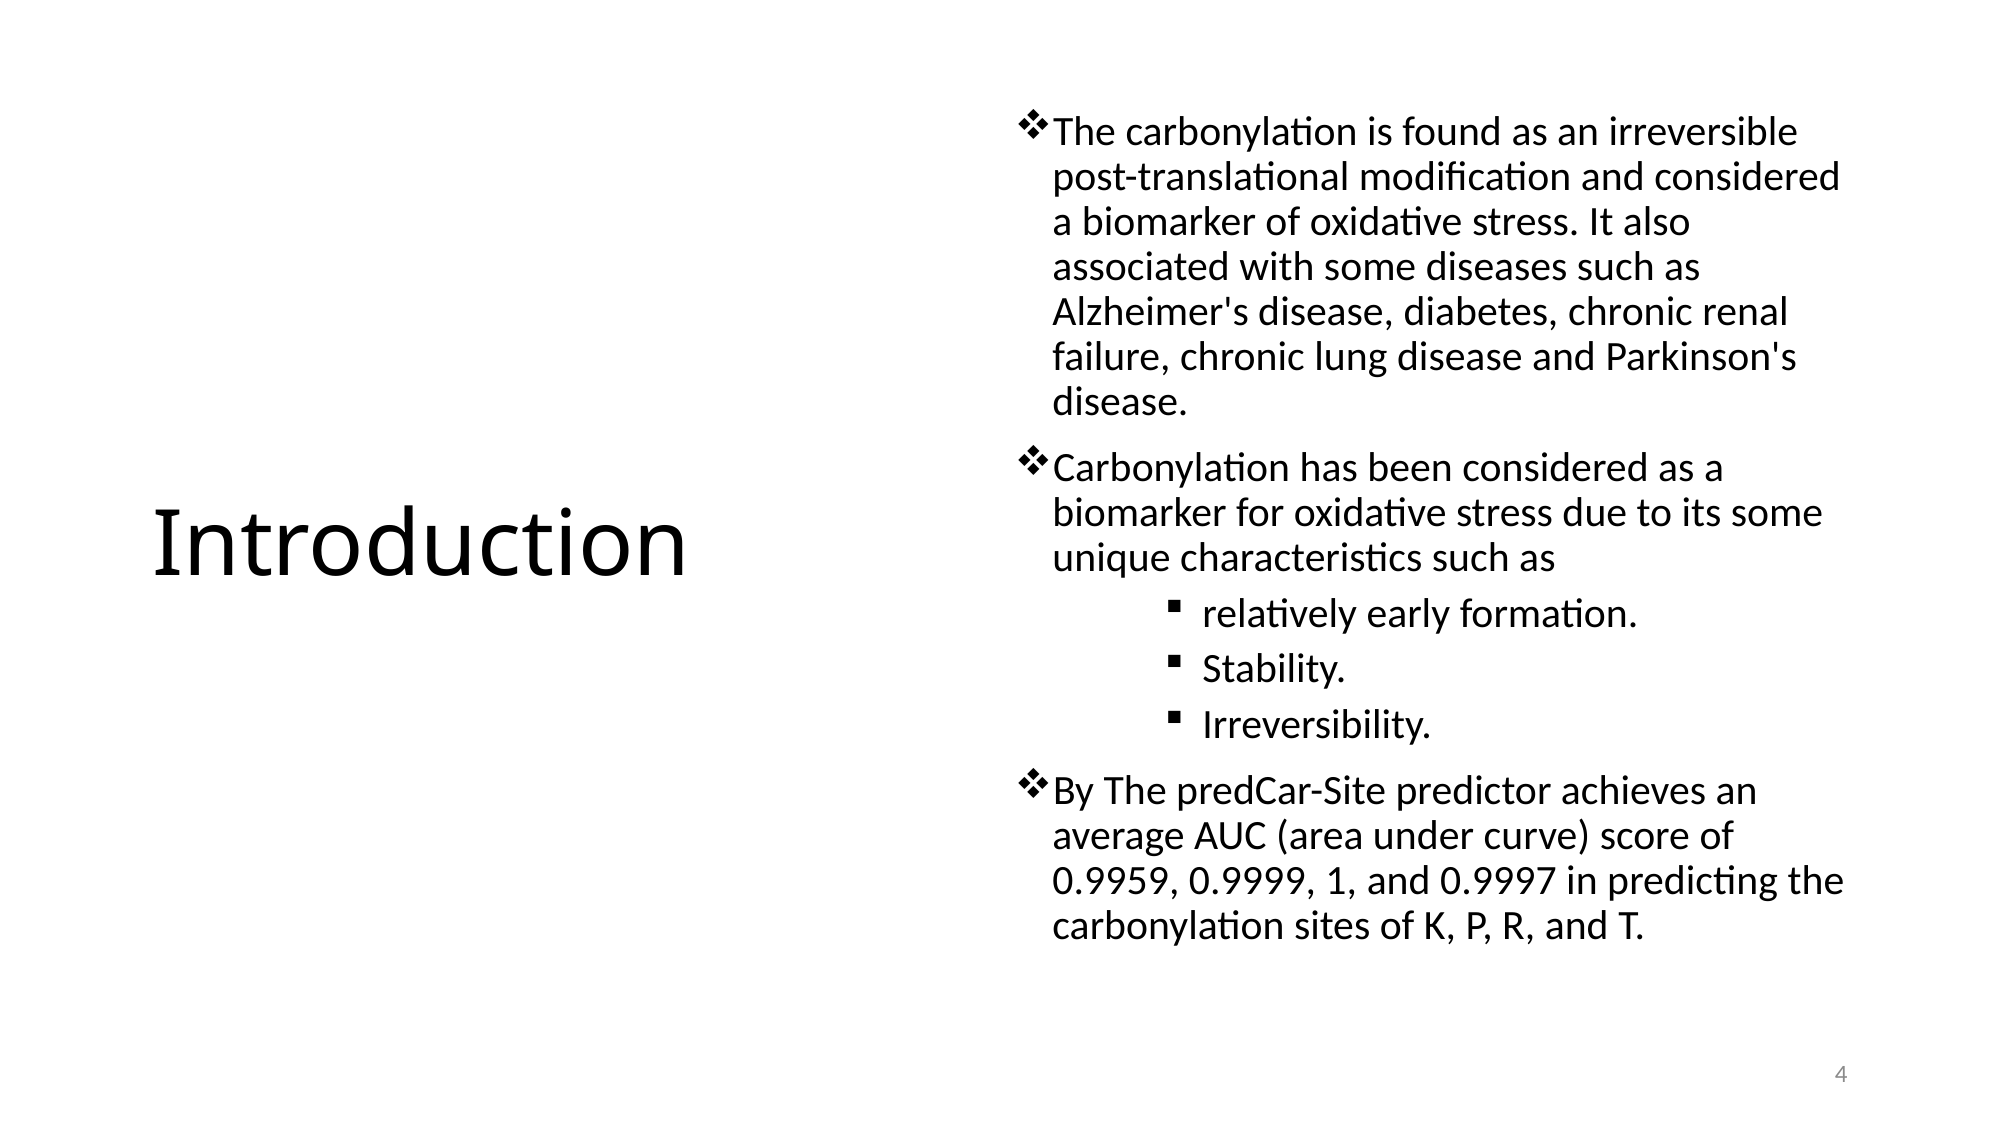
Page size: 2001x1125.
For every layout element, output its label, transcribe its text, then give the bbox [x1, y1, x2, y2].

list The carbonylation is found as an irreversible post-translational modiﬁcation and considered a biomarker of oxidative stress. It also associated with some diseases such as Alzheimer's disease, diabetes, chronic renal failure, chronic lung disease and Parkinson's disease. Carbonylation has been considered as a biomarker for oxidative stress due to its some unique characteristics such as relatively early formation. Stability. Irreversibility. By The predCar-Site predictor achieves an average AUC (area under curve) score of 0.9959, 0.9999, 1, and 0.9997 in predicting the carbonylation sites of K, P, R, and T. [999, 101, 1863, 990]
title Introduction [137, 101, 925, 990]
slide_number 4 [1412, 1042, 1863, 1103]
